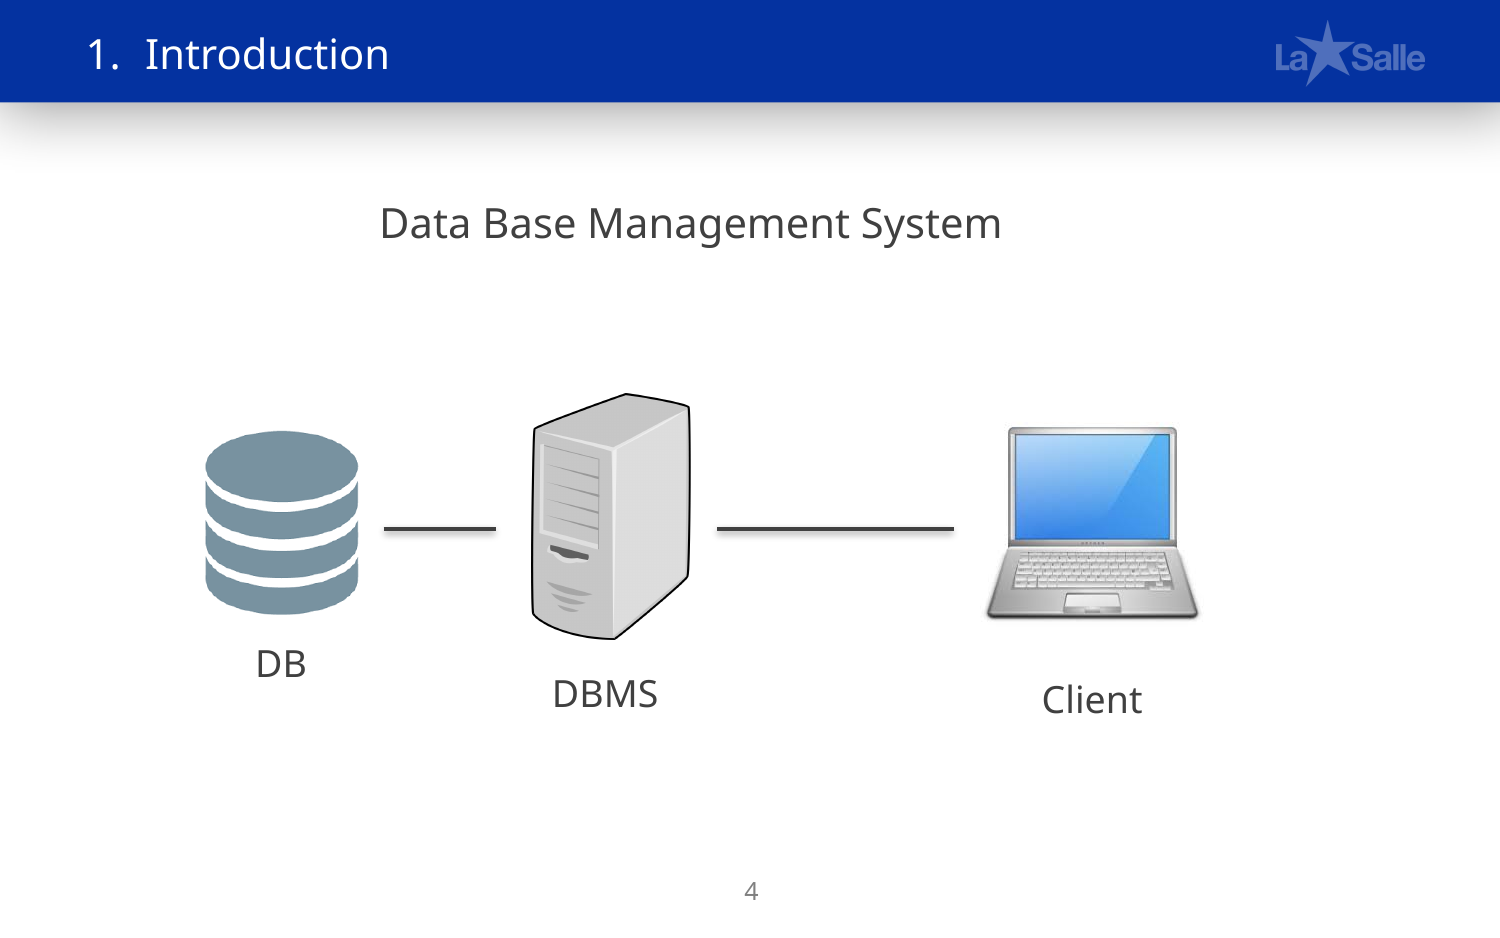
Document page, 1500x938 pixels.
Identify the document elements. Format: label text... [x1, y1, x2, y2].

picture [188, 430, 374, 615]
picture [531, 392, 692, 641]
list Introduction [70, 17, 1221, 85]
text_box Client [1026, 669, 1158, 729]
picture [980, 406, 1205, 631]
text_box DB [240, 632, 322, 693]
text_box DBMS [537, 662, 673, 723]
text_box Data Base Management System [328, 189, 1054, 255]
